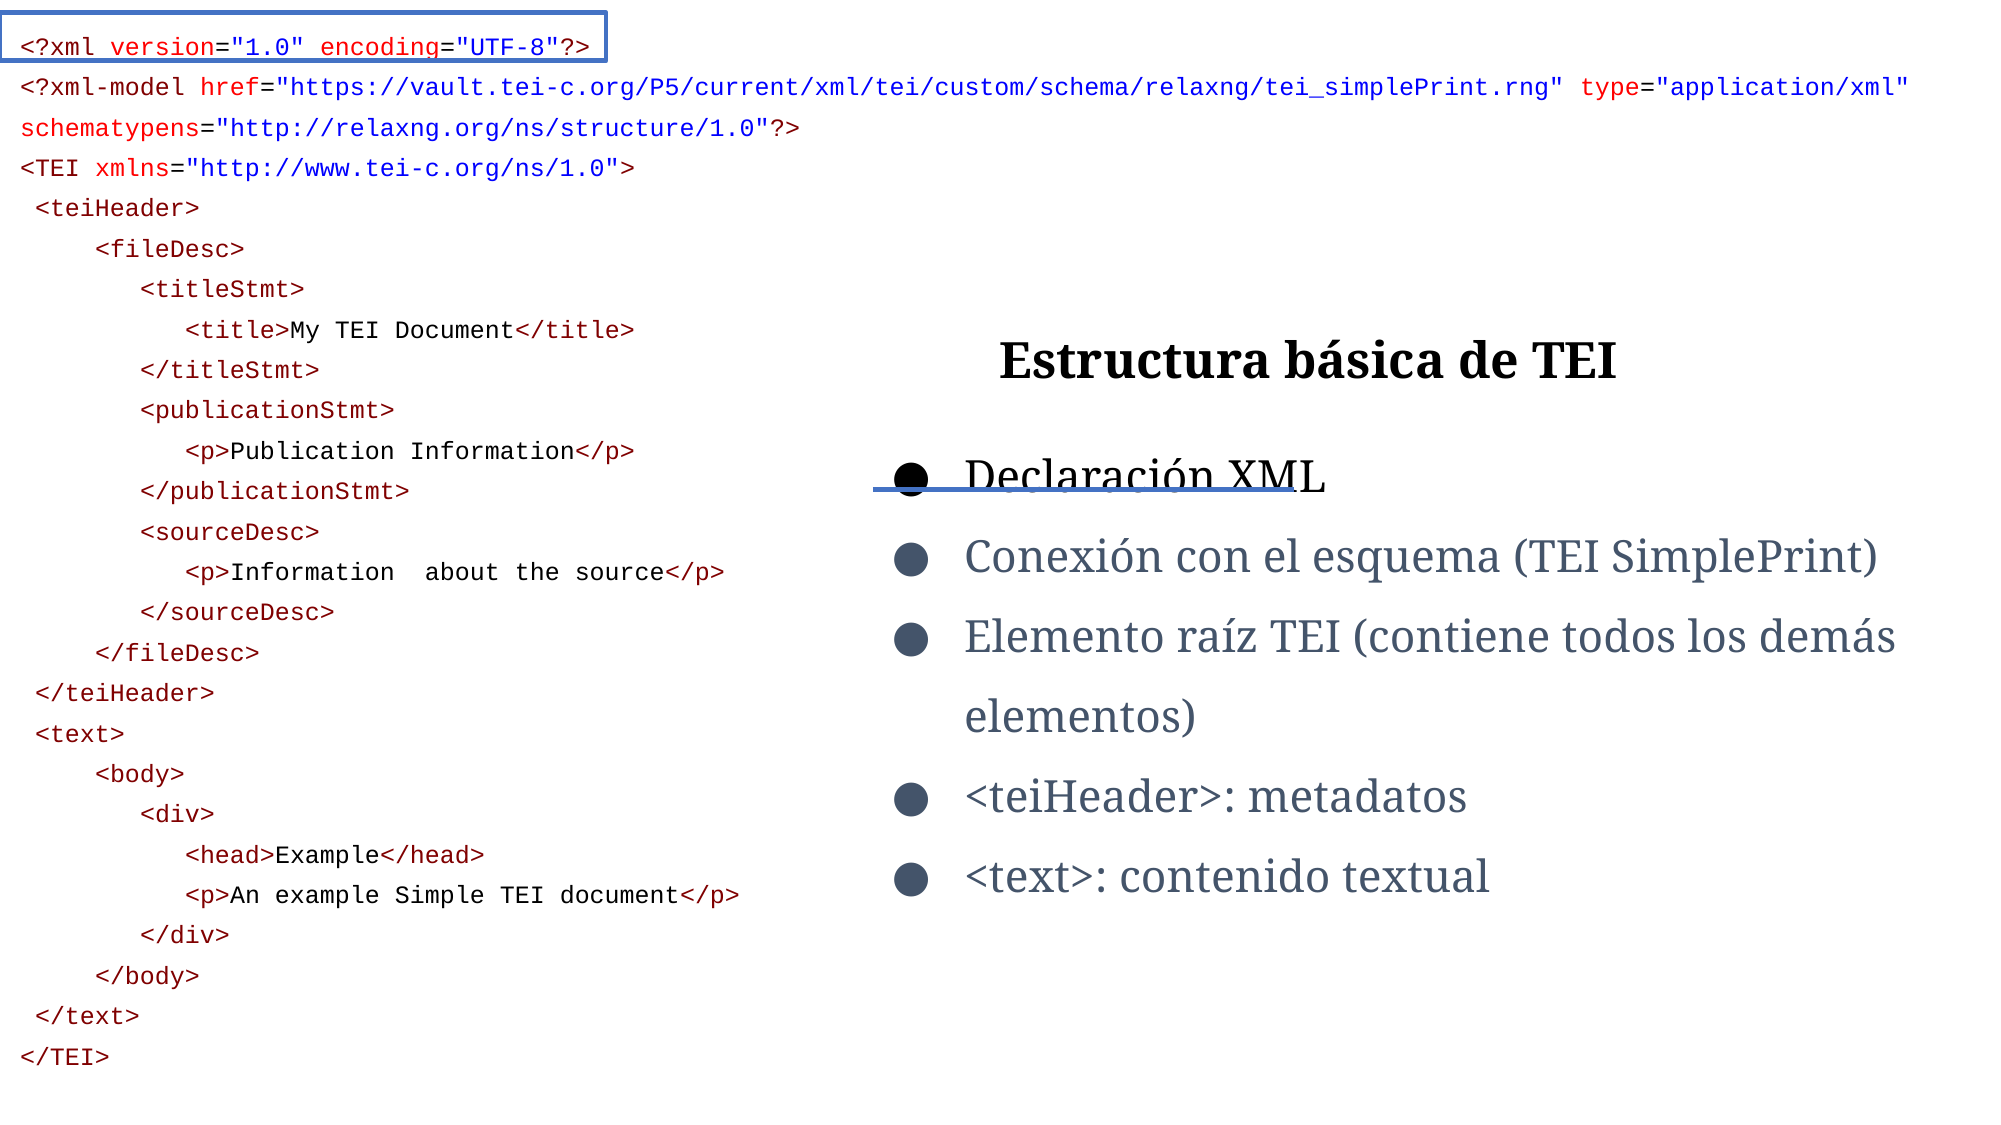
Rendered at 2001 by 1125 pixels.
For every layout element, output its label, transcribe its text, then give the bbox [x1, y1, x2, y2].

text_box Estructura básica de TEI [854, 308, 1638, 402]
list Declaración XML Conexión con el esquema (TEI SimplePrint) Elemento raíz TEI (contiene todos los demás elementos) <teiHeader>: metadatos <text>: contenido textual [844, 401, 1977, 949]
text_box [0, 12, 607, 61]
text_box <?xml version="1.0" encoding="UTF-8"?> <?xml-model href="https://vault.tei-c.org/P5/current/xml/tei/custom/schema/relaxng/tei_simplePrint.rng" type="application/xml" schematypens="http://relaxng.org/ns/structure/1.0"?> <TEI xmlns="http://www.tei-c.org/ns/1.0"> <teiHeader> <fileDesc> <titleStmt> <title>My TEI Document</title> </titleStmt> <publicationStmt> <p>Publication Information</p> </publicationStmt> <sourceDesc> <p>Information about the source</p> </sourceDesc> </fileDesc> </teiHeader> <text> <body> <div> <head>Example</head> <p>An example Simple TEI document</p> </div> </body> </text> </TEI> [0, 0, 1968, 1097]
